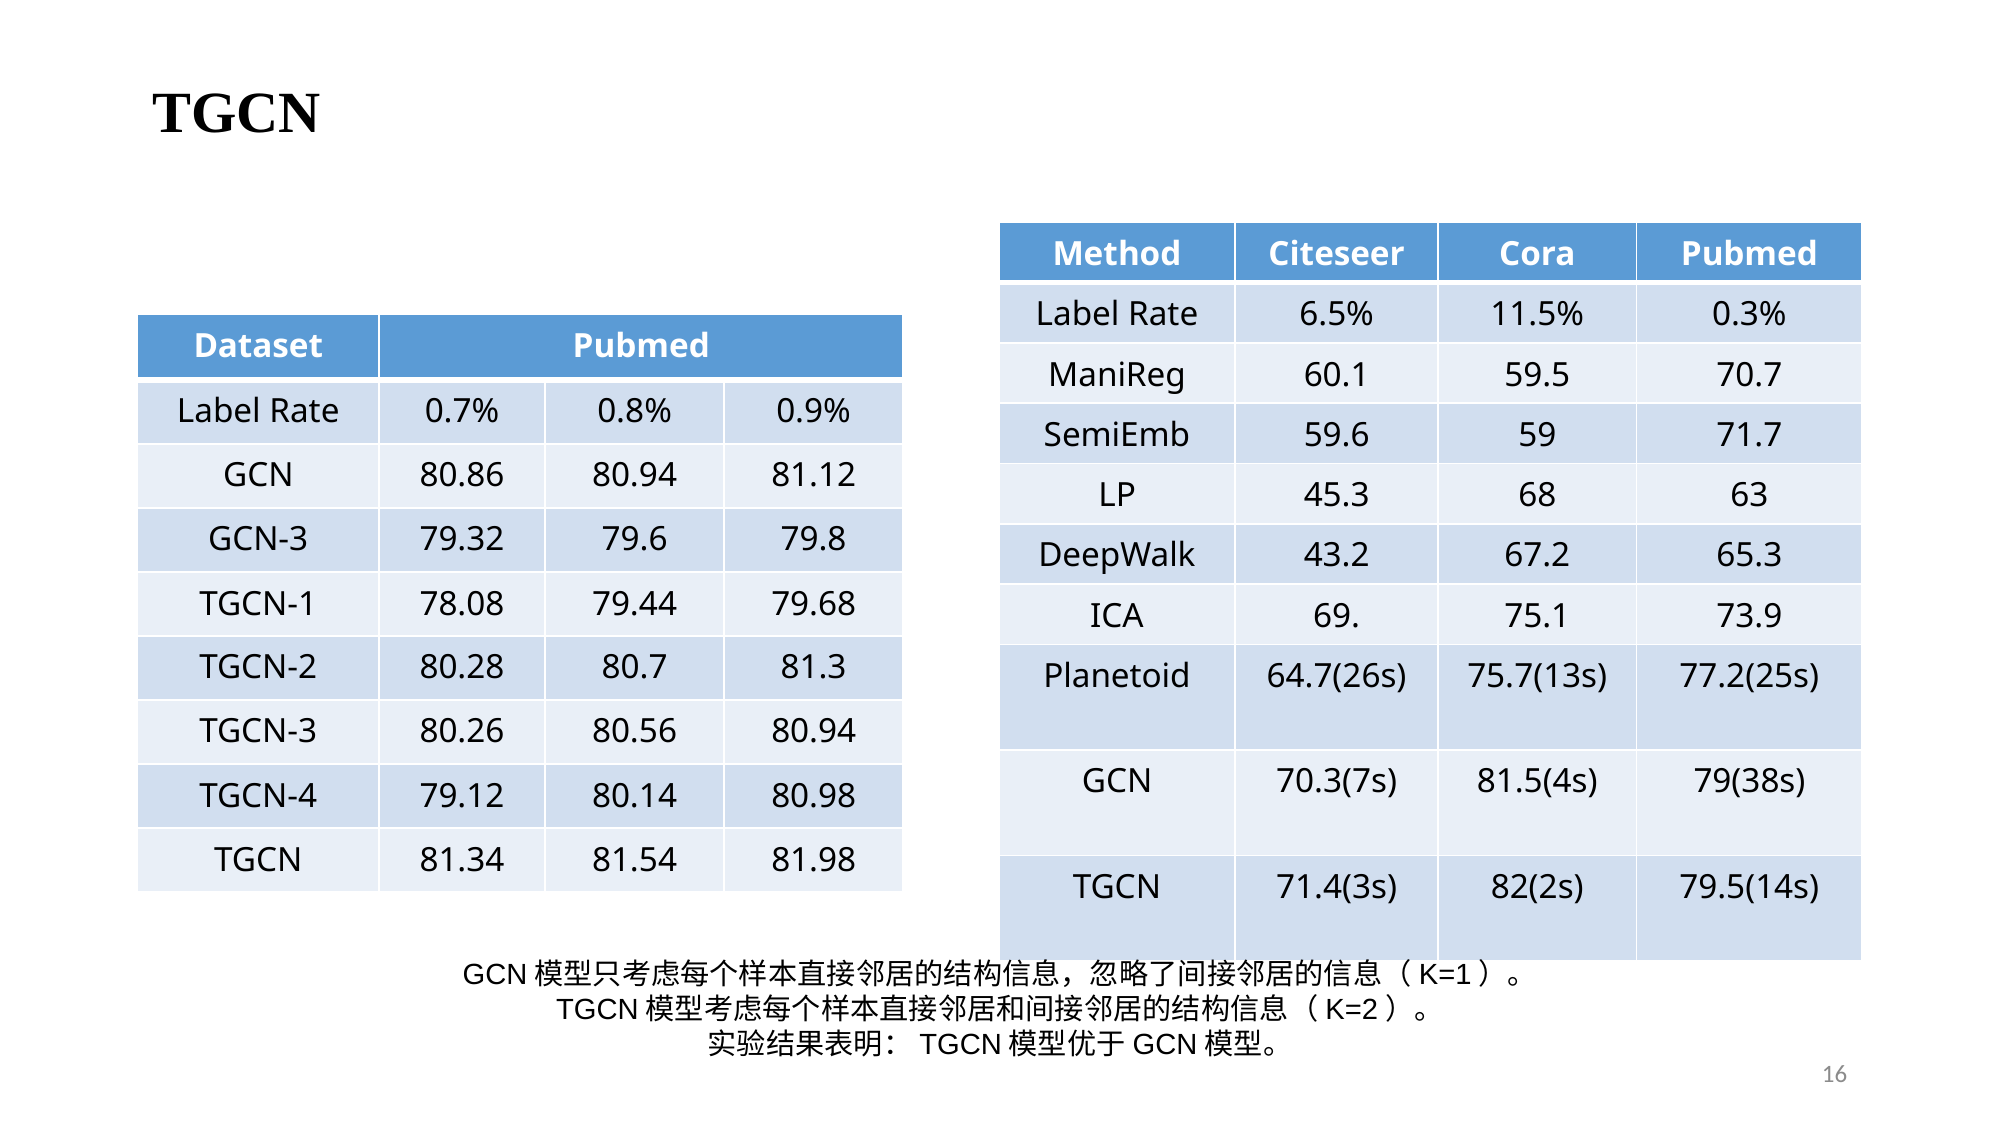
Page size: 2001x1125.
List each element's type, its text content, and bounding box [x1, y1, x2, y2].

table_cell 80.7 [546, 637, 723, 699]
table_cell 68 [1439, 464, 1636, 523]
table_cell 0.9% [725, 383, 902, 443]
table_cell 79.32 [380, 509, 544, 571]
table_cell 80.94 [725, 701, 902, 763]
table_cell 64.7(26s) [1236, 645, 1437, 749]
table_cell 80.14 [546, 765, 723, 827]
table_cell 11.5% [1439, 285, 1636, 342]
table_cell 81.54 [546, 829, 723, 891]
table_cell Label Rate [1000, 285, 1234, 342]
table_cell TGCN-2 [138, 637, 378, 699]
title TGCN [137, 4, 1863, 223]
table_header Cora [1439, 223, 1636, 280]
table_cell 0.7% [380, 383, 544, 443]
table_cell 80.28 [380, 637, 544, 699]
table_cell 6.5% [1236, 285, 1437, 342]
text_box GCN模型只考虑每个样本直接邻居的结构信息，忽略了间接邻居的信息（K=1）。 TGCN模型考虑每个样本直接邻居和间接邻居的结构信息（K=2）。 实验结果表明：TGCN模型优于GCN模型。 [137, 947, 1863, 1068]
table_cell LP [1000, 464, 1234, 523]
table_cell Label Rate [138, 383, 378, 443]
table_cell 79(38s) [1637, 751, 1861, 855]
table_cell 70.7 [1637, 344, 1861, 402]
table_cell 59 [1439, 404, 1636, 463]
table_cell 80.86 [380, 445, 544, 507]
table_cell 45.3 [1236, 464, 1437, 523]
table_cell 63 [1637, 464, 1861, 523]
table_cell 79.8 [725, 509, 902, 571]
table_cell 78.08 [380, 573, 544, 635]
table_cell TGCN-1 [138, 573, 378, 635]
table_cell 65.3 [1637, 525, 1861, 583]
table_cell 77.2(25s) [1637, 645, 1861, 749]
table_cell TGCN-3 [138, 701, 378, 763]
table_cell SemiEmb [1000, 404, 1234, 463]
table_header Citeseer [1236, 223, 1437, 280]
table_cell 79.44 [546, 573, 723, 635]
table_cell 43.2 [1236, 525, 1437, 583]
table_cell 75.1 [1439, 585, 1636, 644]
table_cell DeepWalk [1000, 525, 1234, 583]
table_cell 80.98 [725, 765, 902, 827]
table_cell 69. [1236, 585, 1437, 644]
table_header Method [1000, 223, 1234, 280]
table_cell 60.1 [1236, 344, 1437, 402]
table_cell 80.56 [546, 701, 723, 763]
table_header Pubmed [1637, 223, 1861, 280]
slide_number 16 [1412, 1068, 1863, 1103]
table_cell 81.34 [380, 829, 544, 891]
table_cell GCN [138, 445, 378, 507]
table_cell GCN [1000, 751, 1234, 855]
table_cell 0.8% [546, 383, 723, 443]
table_cell 79.5(14s) [1637, 856, 1861, 947]
table_cell 82(2s) [1439, 856, 1636, 947]
table_cell 0.3% [1637, 285, 1861, 342]
table_cell 81.98 [725, 829, 902, 891]
table_cell TGCN [1000, 856, 1234, 947]
table_cell 73.9 [1637, 585, 1861, 644]
table_cell TGCN-4 [138, 765, 378, 827]
table_cell 79.12 [380, 765, 544, 827]
table_header Pubmed [380, 315, 902, 377]
table_cell 59.5 [1439, 344, 1636, 402]
table_cell 80.26 [380, 701, 544, 763]
table_cell 71.7 [1637, 404, 1861, 463]
table_cell 79.6 [546, 509, 723, 571]
table_cell 70.3(7s) [1236, 751, 1437, 855]
table_header Dataset [138, 315, 378, 377]
table_cell 81.3 [725, 637, 902, 699]
table_cell 67.2 [1439, 525, 1636, 583]
table_cell TGCN [138, 829, 378, 891]
table_cell 71.4(3s) [1236, 856, 1437, 947]
table_cell Planetoid [1000, 645, 1234, 749]
table_cell 75.7(13s) [1439, 645, 1636, 749]
table_cell 81.12 [725, 445, 902, 507]
table_cell ManiReg [1000, 344, 1234, 402]
table_cell 81.5(4s) [1439, 751, 1636, 855]
table_cell GCN-3 [138, 509, 378, 571]
table_cell 59.6 [1236, 404, 1437, 463]
table_cell 80.94 [546, 445, 723, 507]
table_cell ICA [1000, 585, 1234, 644]
table_cell 79.68 [725, 573, 902, 635]
